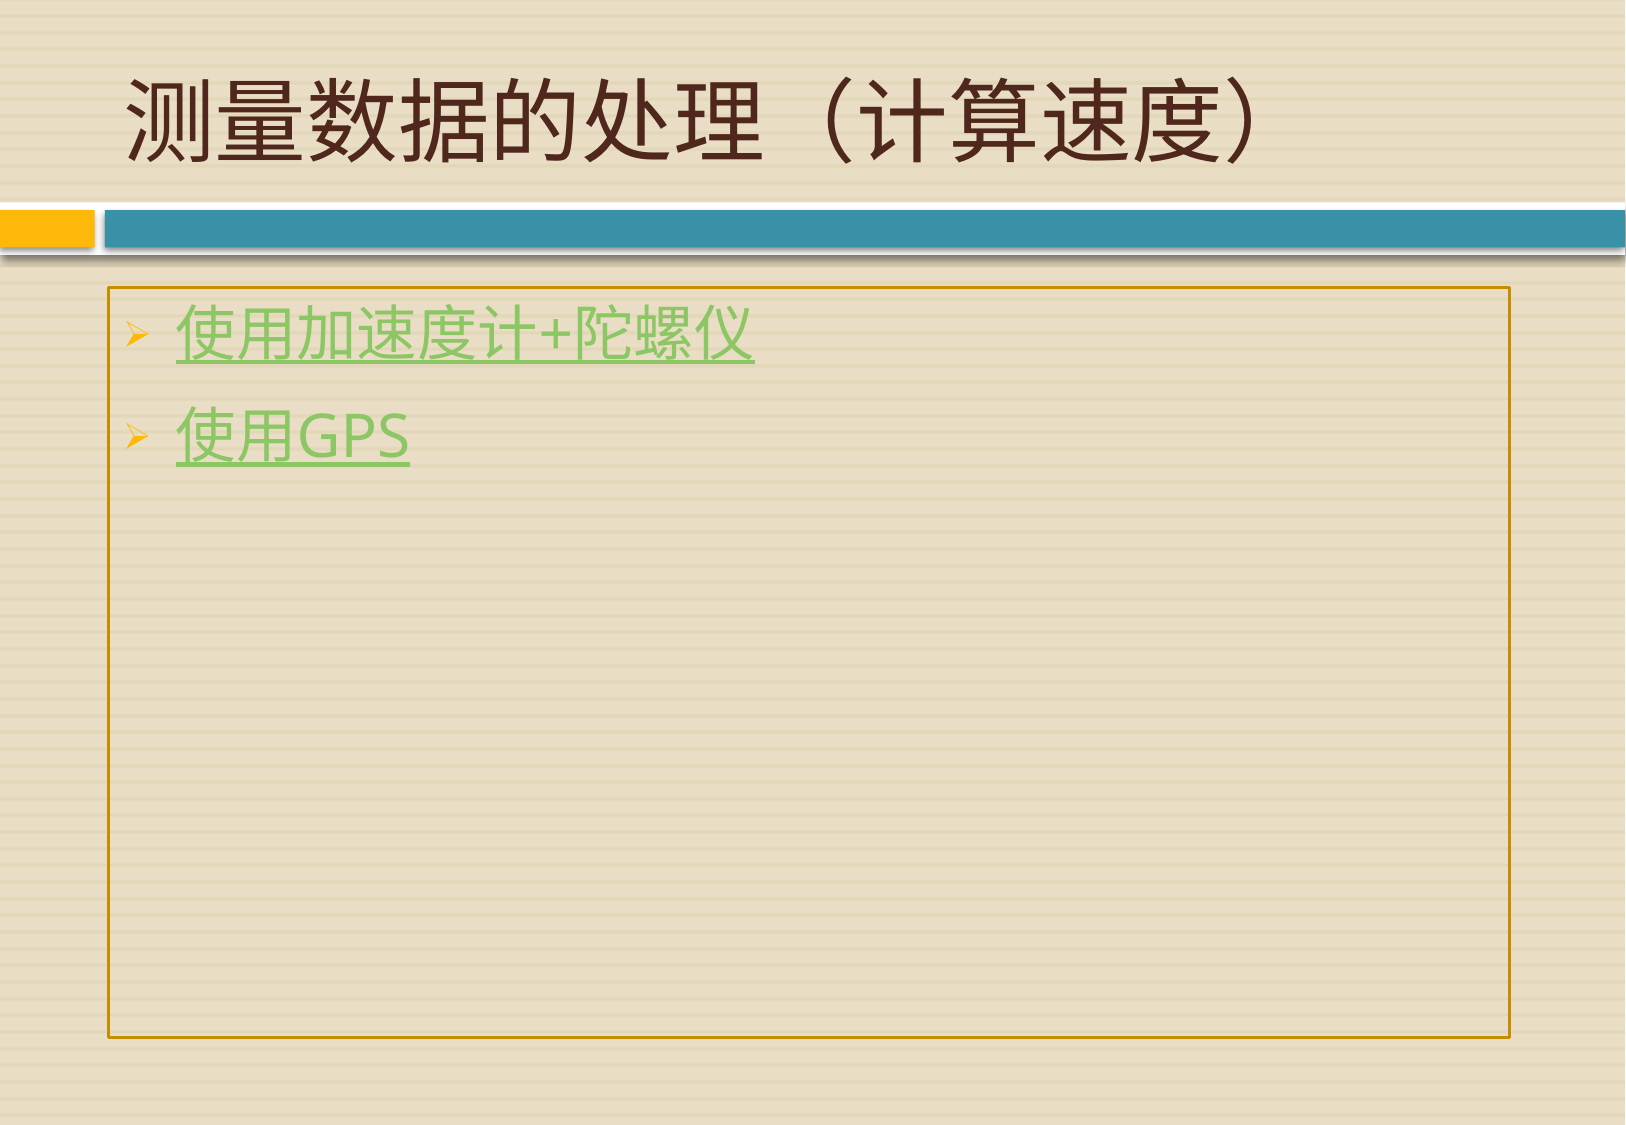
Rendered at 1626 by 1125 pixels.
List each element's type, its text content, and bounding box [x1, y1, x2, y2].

list 使用加速度计+陀螺仪 使用GPS [108, 287, 1510, 1038]
title 测量数据的处理（计算速度） [108, 37, 1558, 200]
